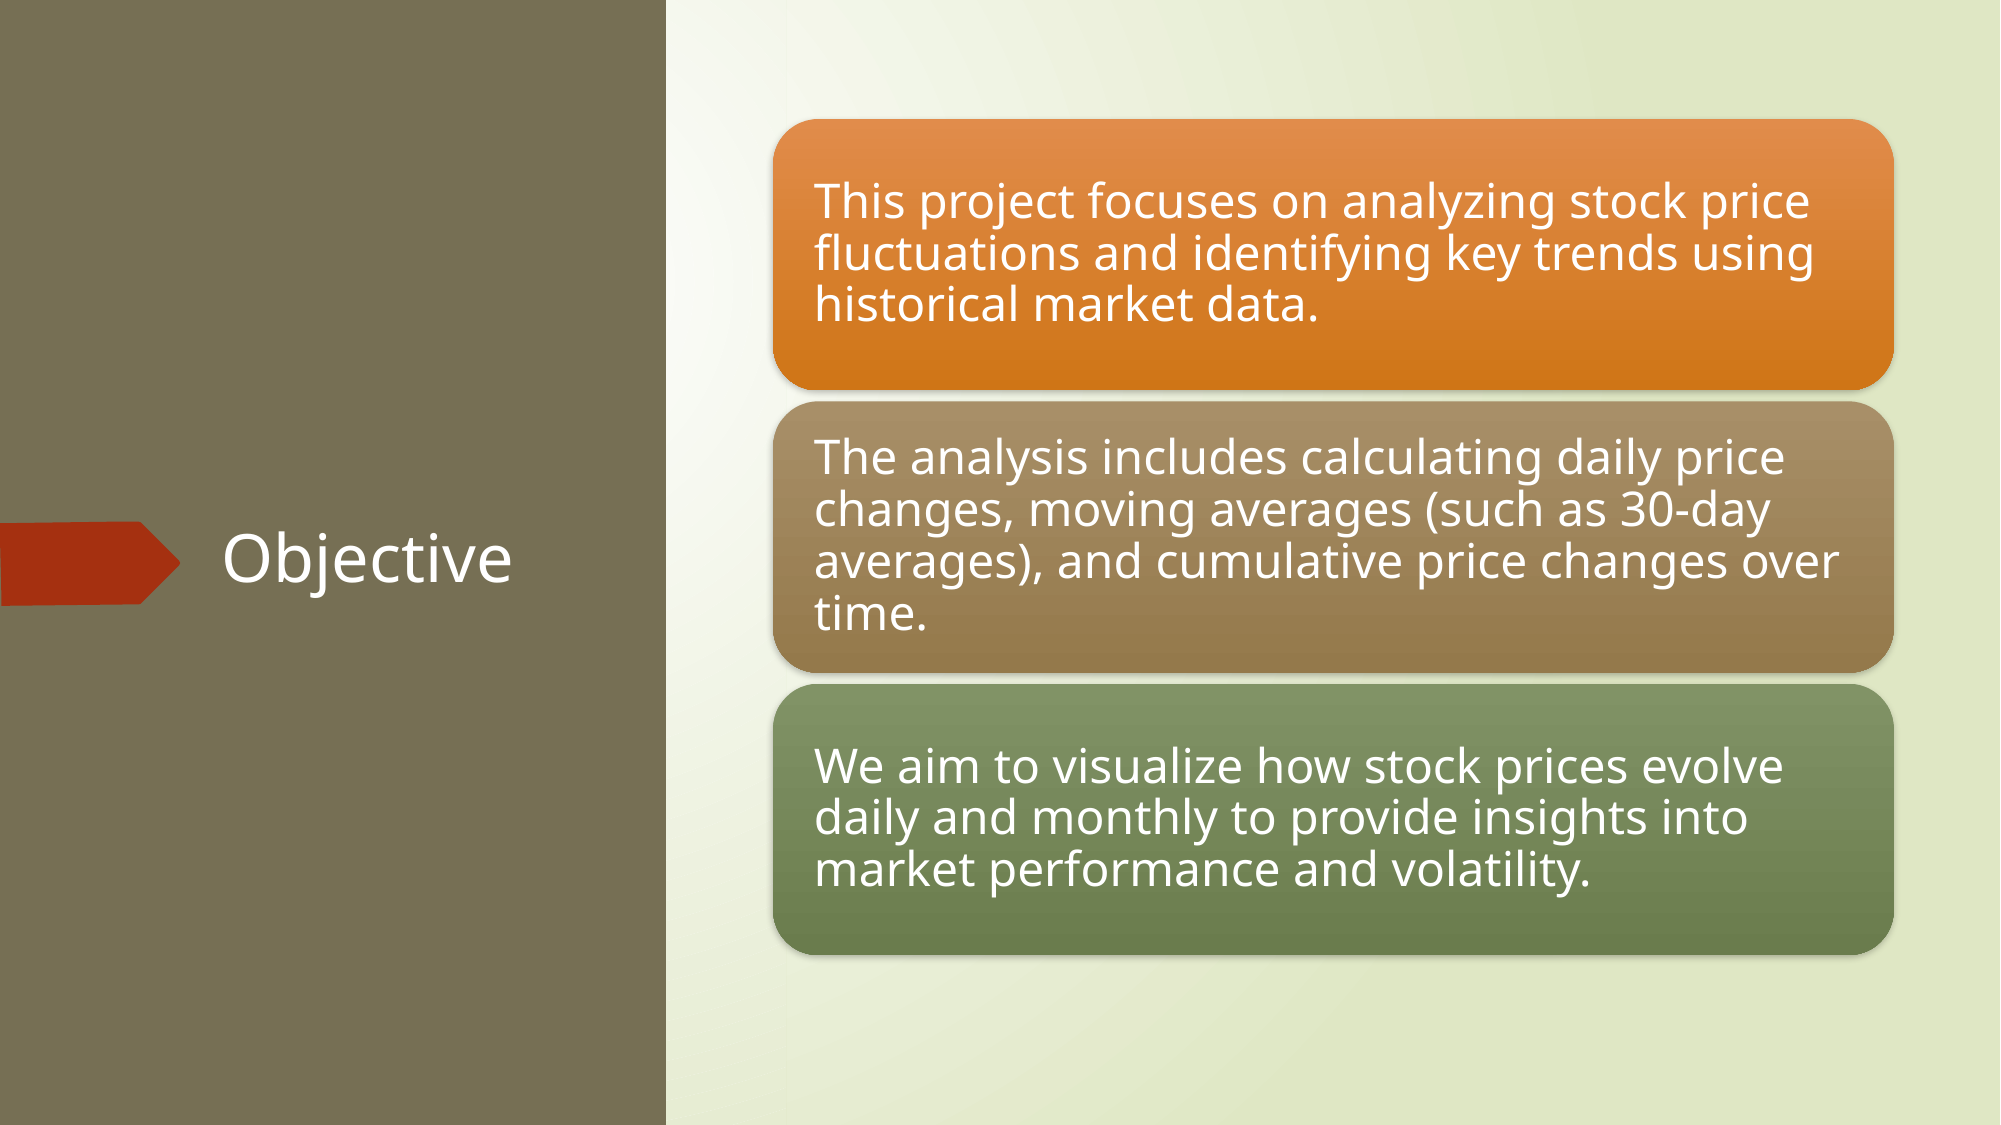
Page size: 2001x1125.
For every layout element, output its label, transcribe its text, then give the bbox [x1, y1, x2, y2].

text_box [0, 521, 181, 606]
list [772, 104, 1895, 970]
title Objective [206, 508, 610, 1006]
text_box [785, 0, 2000, 1125]
text_box [0, 0, 667, 1125]
